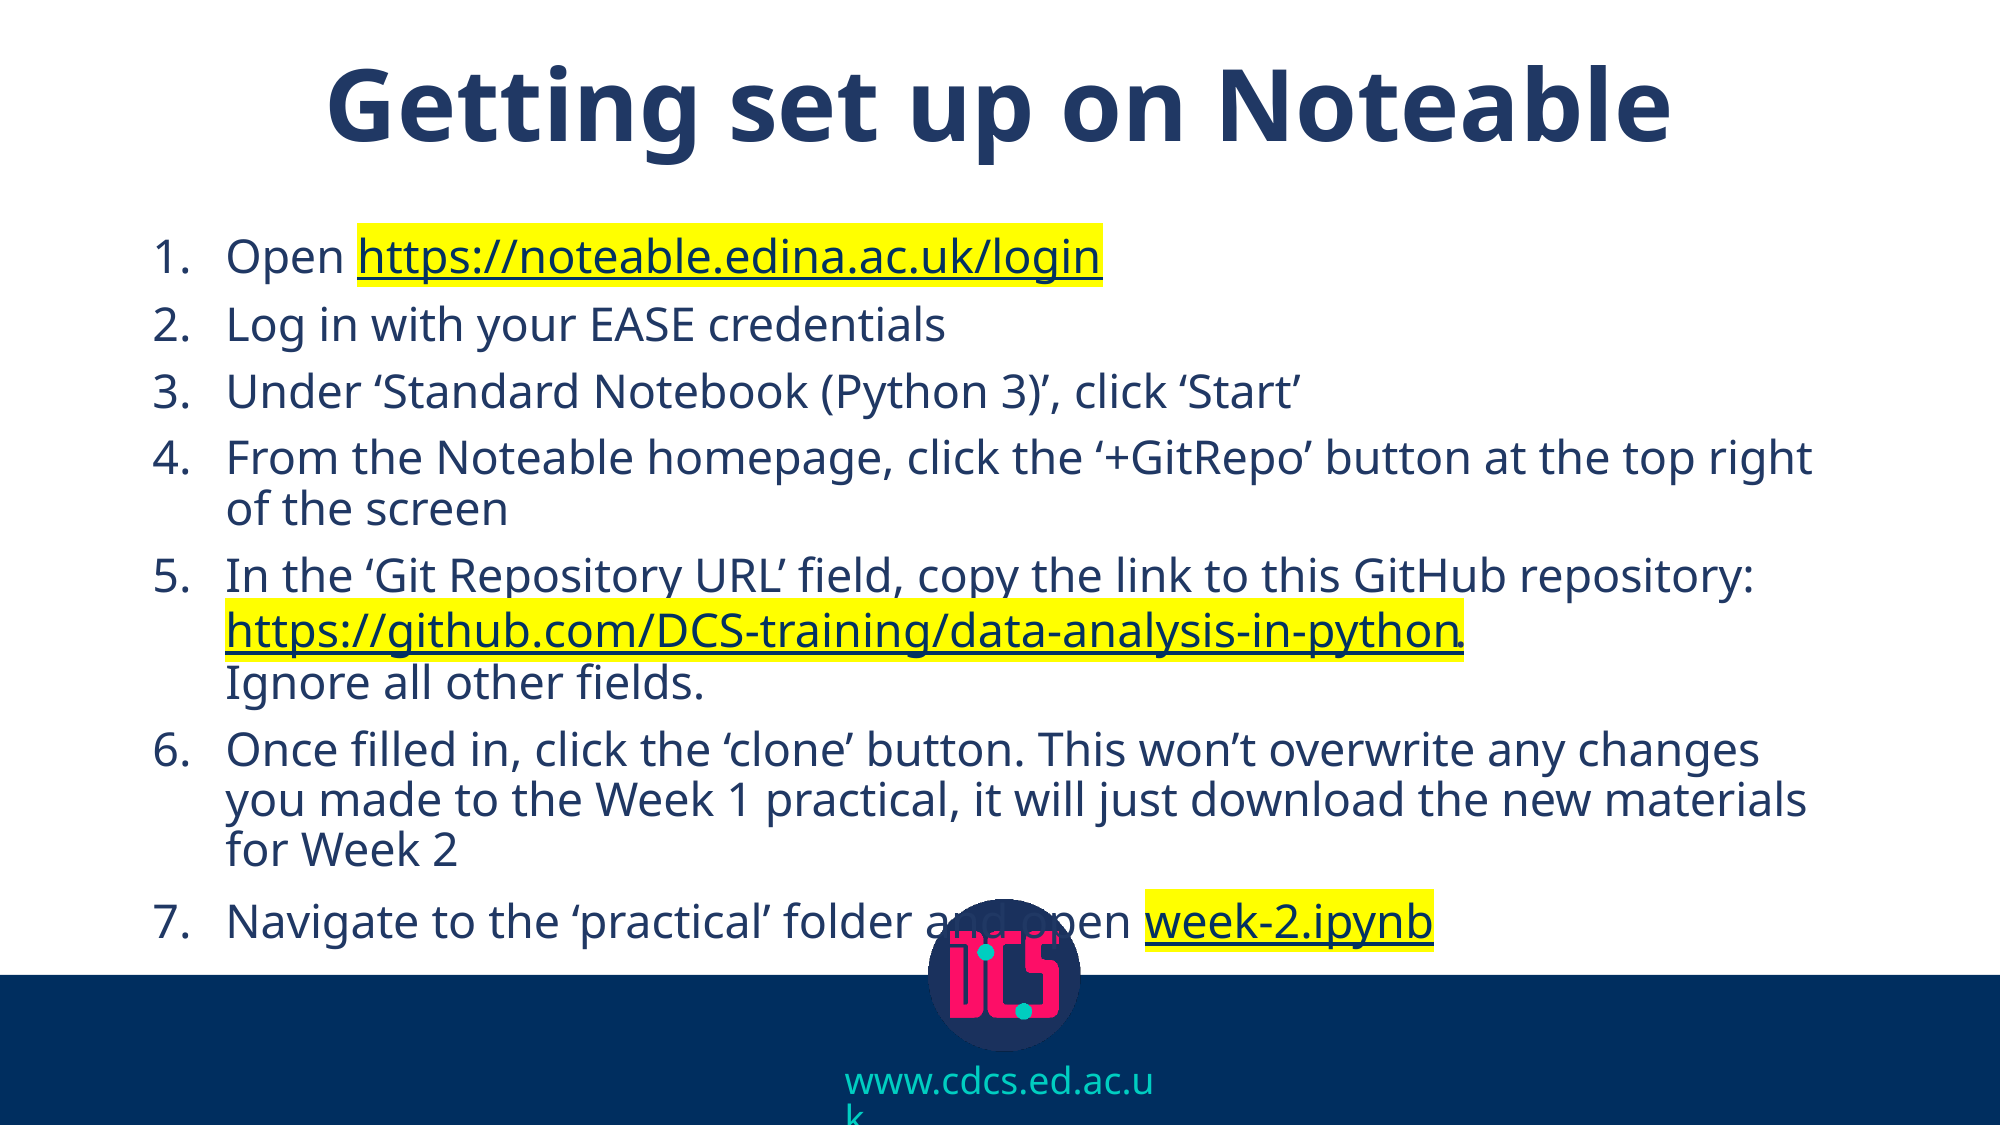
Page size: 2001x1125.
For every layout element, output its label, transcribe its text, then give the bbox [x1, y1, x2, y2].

picture [914, 961, 1094, 1065]
list Open https://noteable.edina.ac.uk/login Log in with your EASE credentials Under ‘Standard Notebook (Python 3)’, click ‘Start’ From the Noteable homepage, click the ‘+GitRepo’ button at the top right of the screen In the ‘Git Repository URL’ field, copy the link to this GitHub repository: https://github.com/DCS-training/data-analysis-in-python. Ignore all other fields. Once filled in, click the ‘clone’ button. This won’t overwrite any changes you made to the Week 1 practical, it will just download the new materials for Week 2 Navigate to the ‘practical’ folder and open week-2.ipynb [137, 220, 1863, 961]
title Getting set up on Noteable [137, 0, 1863, 218]
